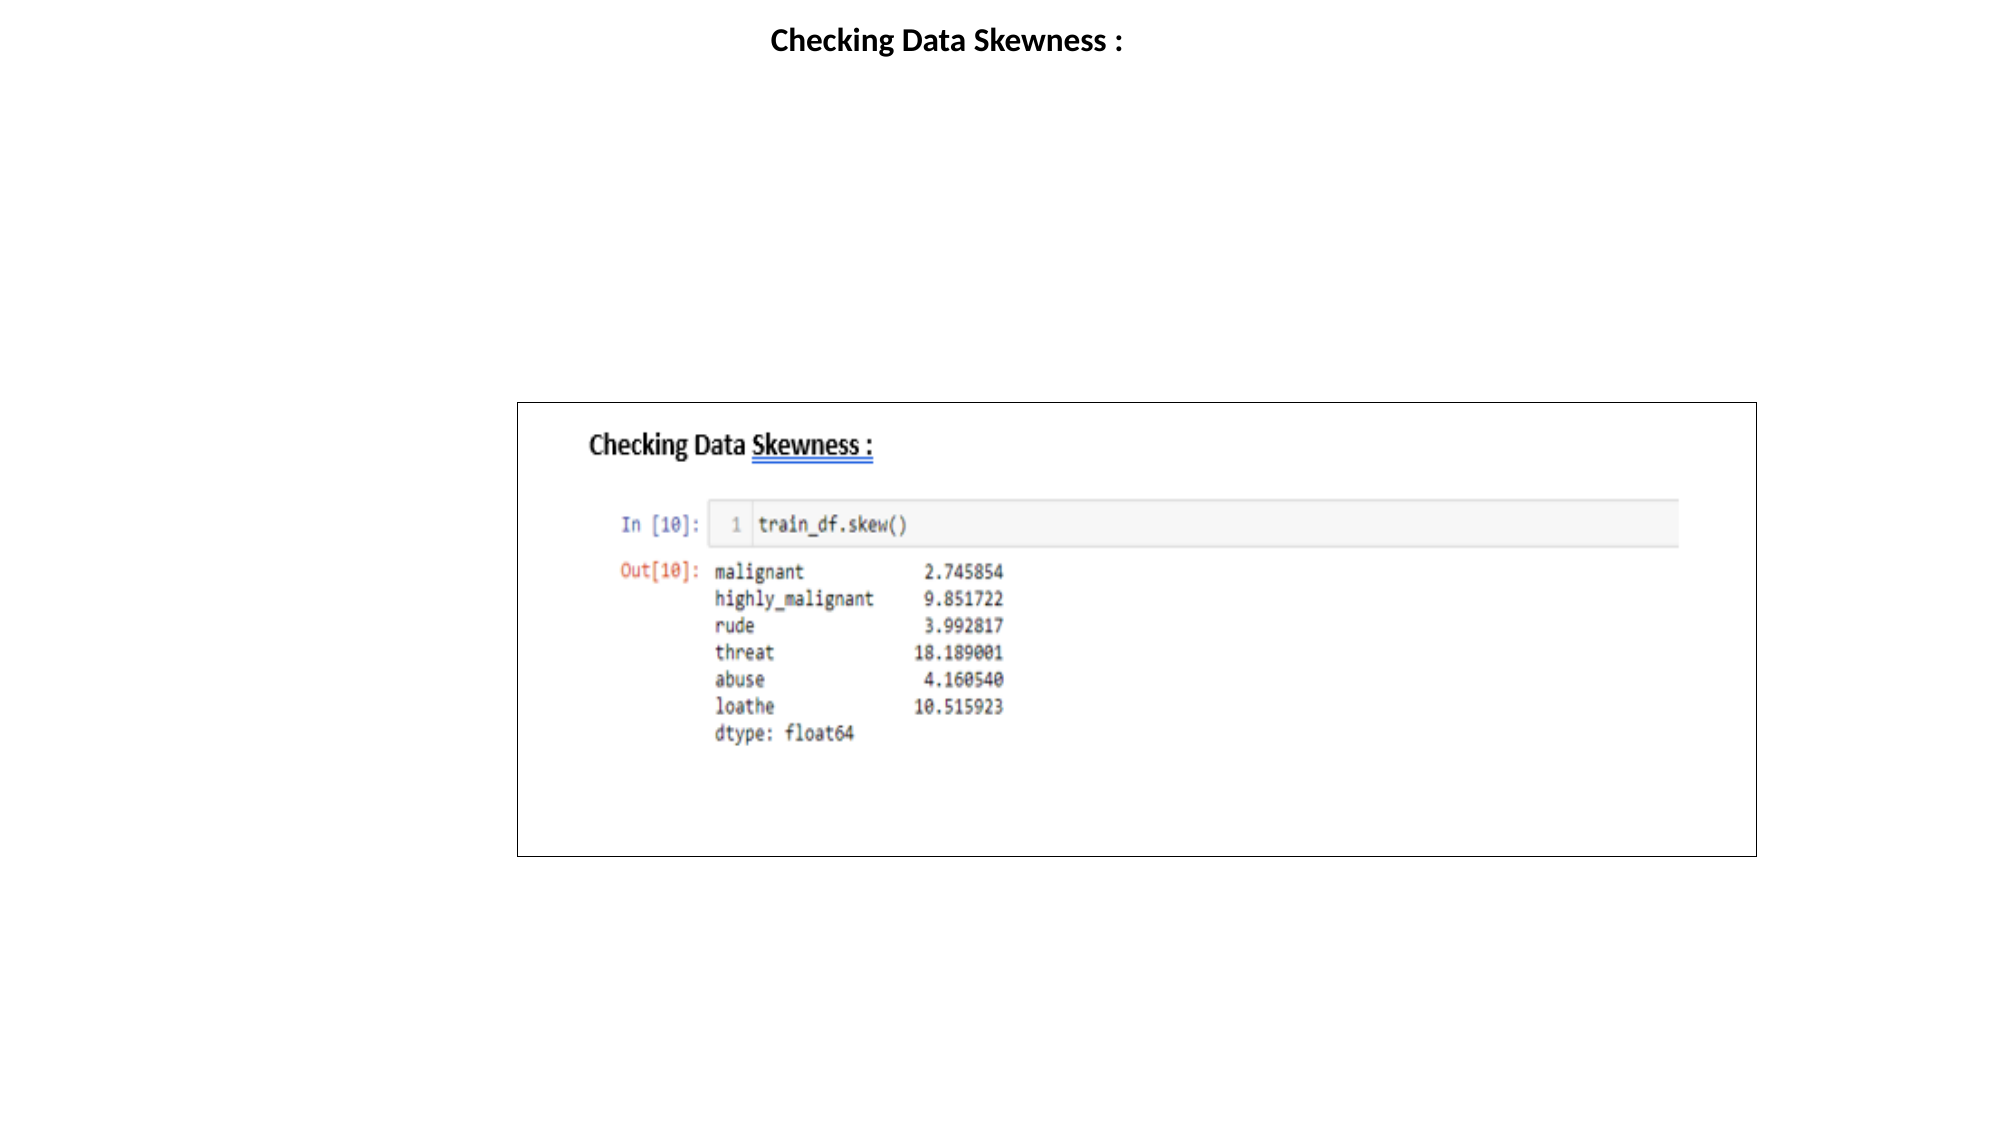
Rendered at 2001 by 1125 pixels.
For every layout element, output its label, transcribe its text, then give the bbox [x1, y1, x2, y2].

picture [517, 402, 1757, 857]
list Checking Data Skewness : [32, 15, 1863, 1014]
